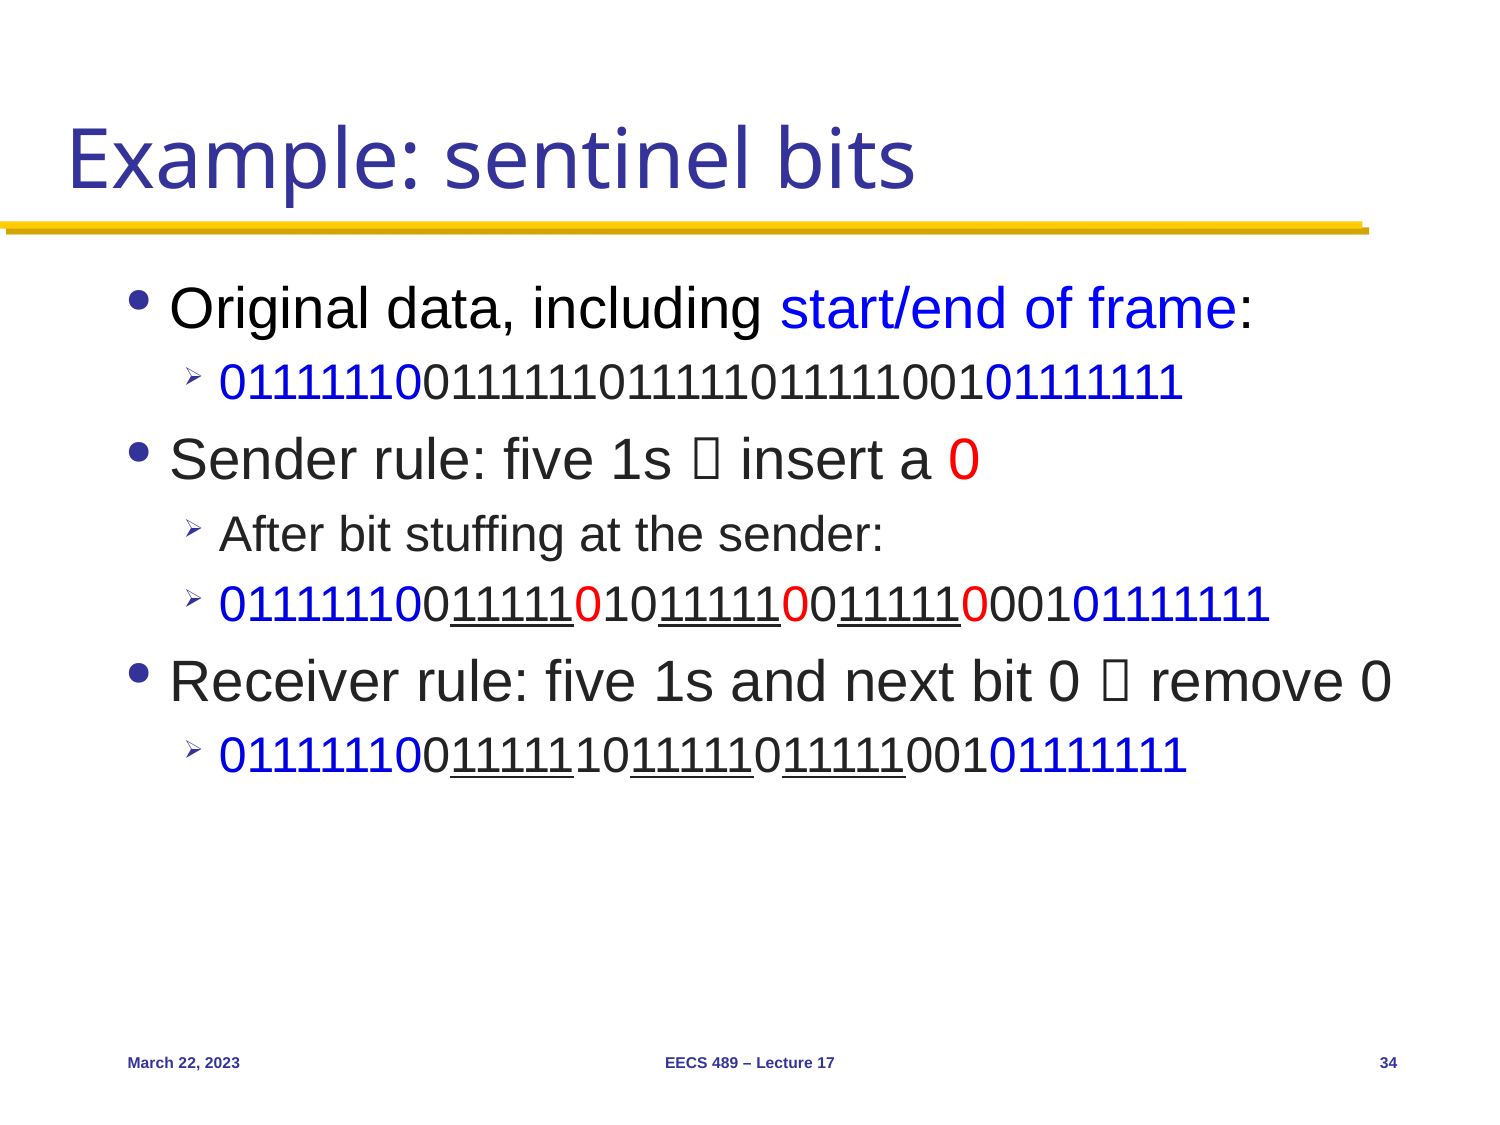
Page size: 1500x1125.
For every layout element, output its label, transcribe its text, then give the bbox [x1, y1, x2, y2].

list Original data, including start/end of frame: 01111110011111101111101111100101111111 Sender rule: five 1s  insert a 0 After bit stuffing at the sender: 01111110011111010111110011111000101111111 Receiver rule: five 1s and next bit 0  remove 0 01111110011111101111101111100101111111 [112, 262, 1413, 988]
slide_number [112, 1024, 426, 1101]
title Example: sentinel bits [49, 24, 1451, 213]
footer EECS 489 – Lecture 17 [512, 1024, 988, 1101]
slide_number 34 [1312, 1024, 1413, 1101]
